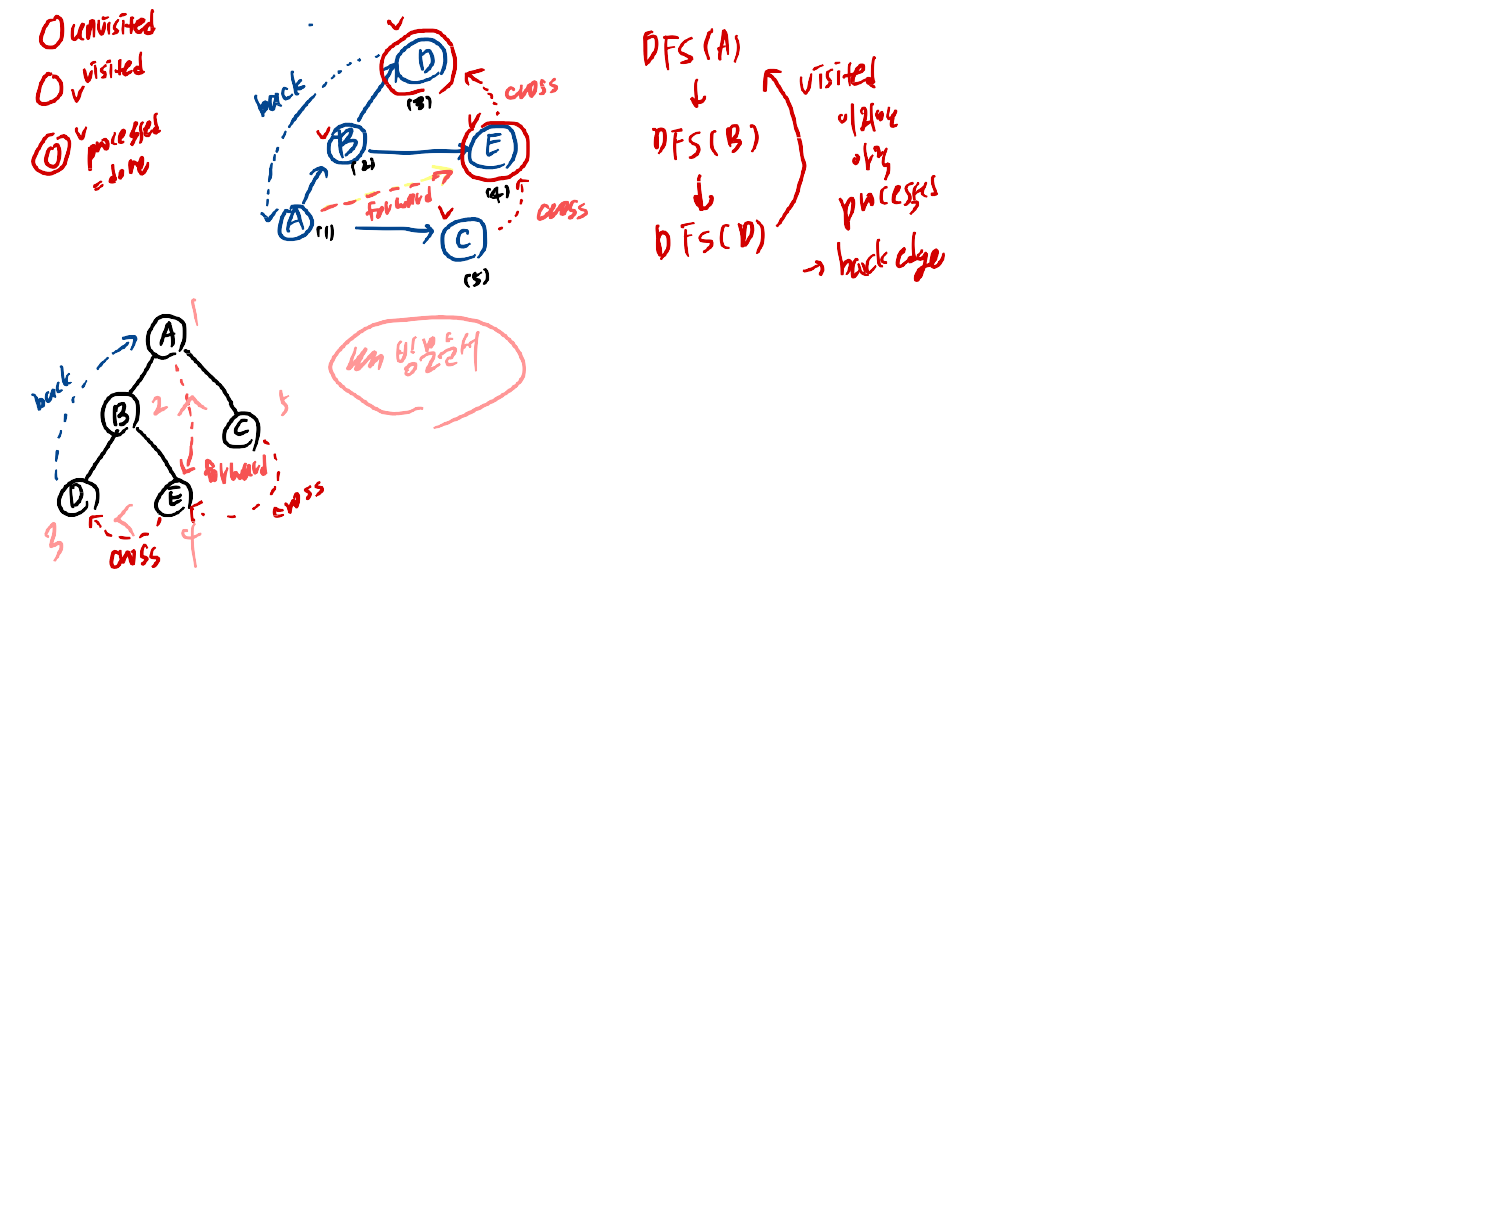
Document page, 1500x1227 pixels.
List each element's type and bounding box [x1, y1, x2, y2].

text_box [0, 0, 948, 1226]
